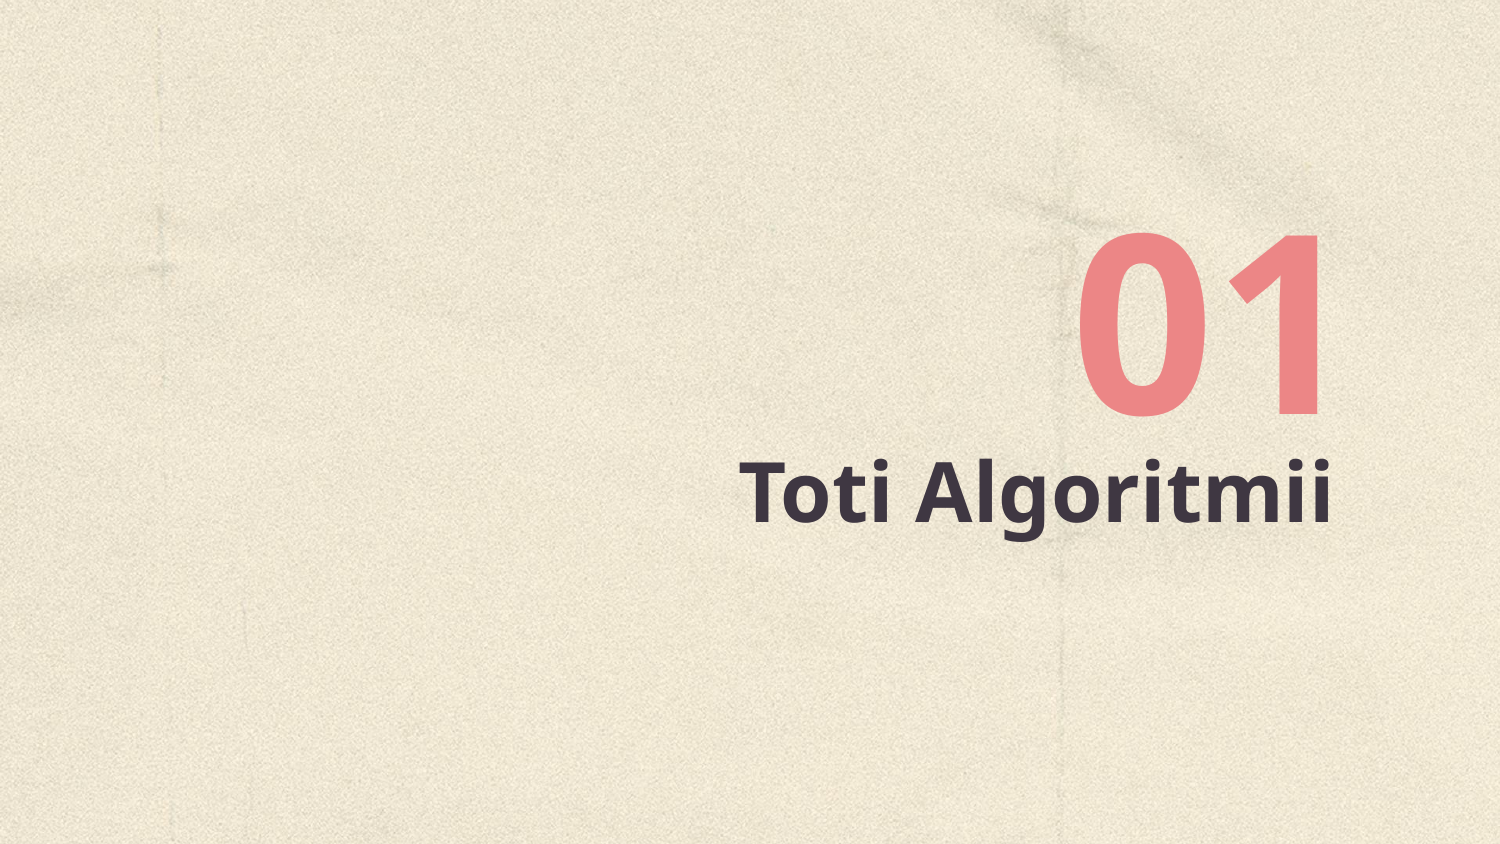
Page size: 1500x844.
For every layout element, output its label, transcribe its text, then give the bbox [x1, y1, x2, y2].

title 01 [750, 218, 1373, 411]
title Toti Algoritmii [617, 438, 1373, 541]
picture [0, 0, 1500, 844]
